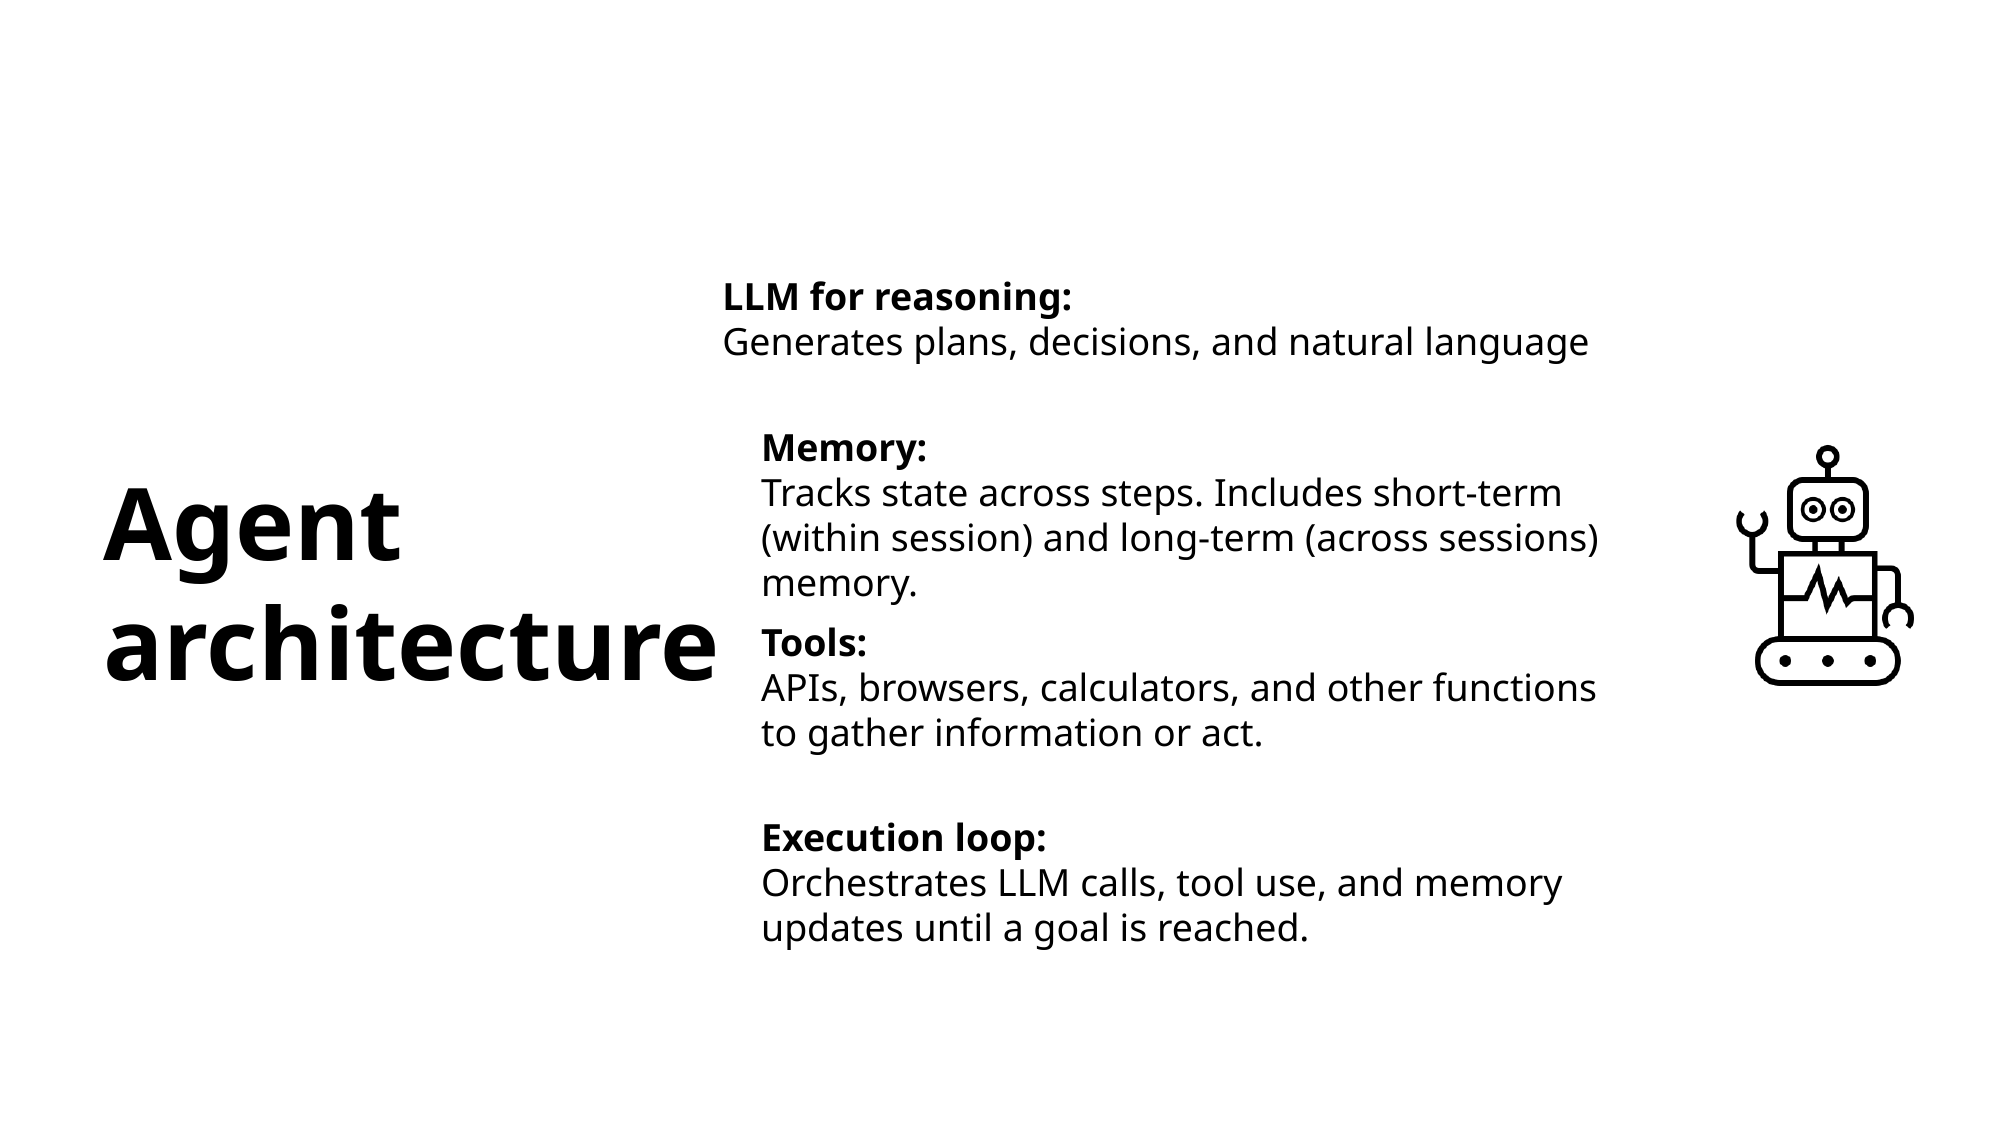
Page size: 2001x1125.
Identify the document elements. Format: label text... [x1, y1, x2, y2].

text_box LLM for reasoning: Generates plans, decisions, and natural language [707, 265, 1606, 370]
title Agent architecture [88, 517, 746, 709]
picture [1687, 427, 1969, 709]
text_box Execution loop: Orchestrates LLM calls, tool use, and memory updates until a goal is reached. [746, 806, 1648, 957]
text_box Memory: Tracks state across steps. Includes short-term (within session) and long-term (across sessions) memory. [746, 416, 1648, 611]
text_box Tools: APIs, browsers, calculators, and other functions to gather information or act. [746, 611, 1648, 762]
